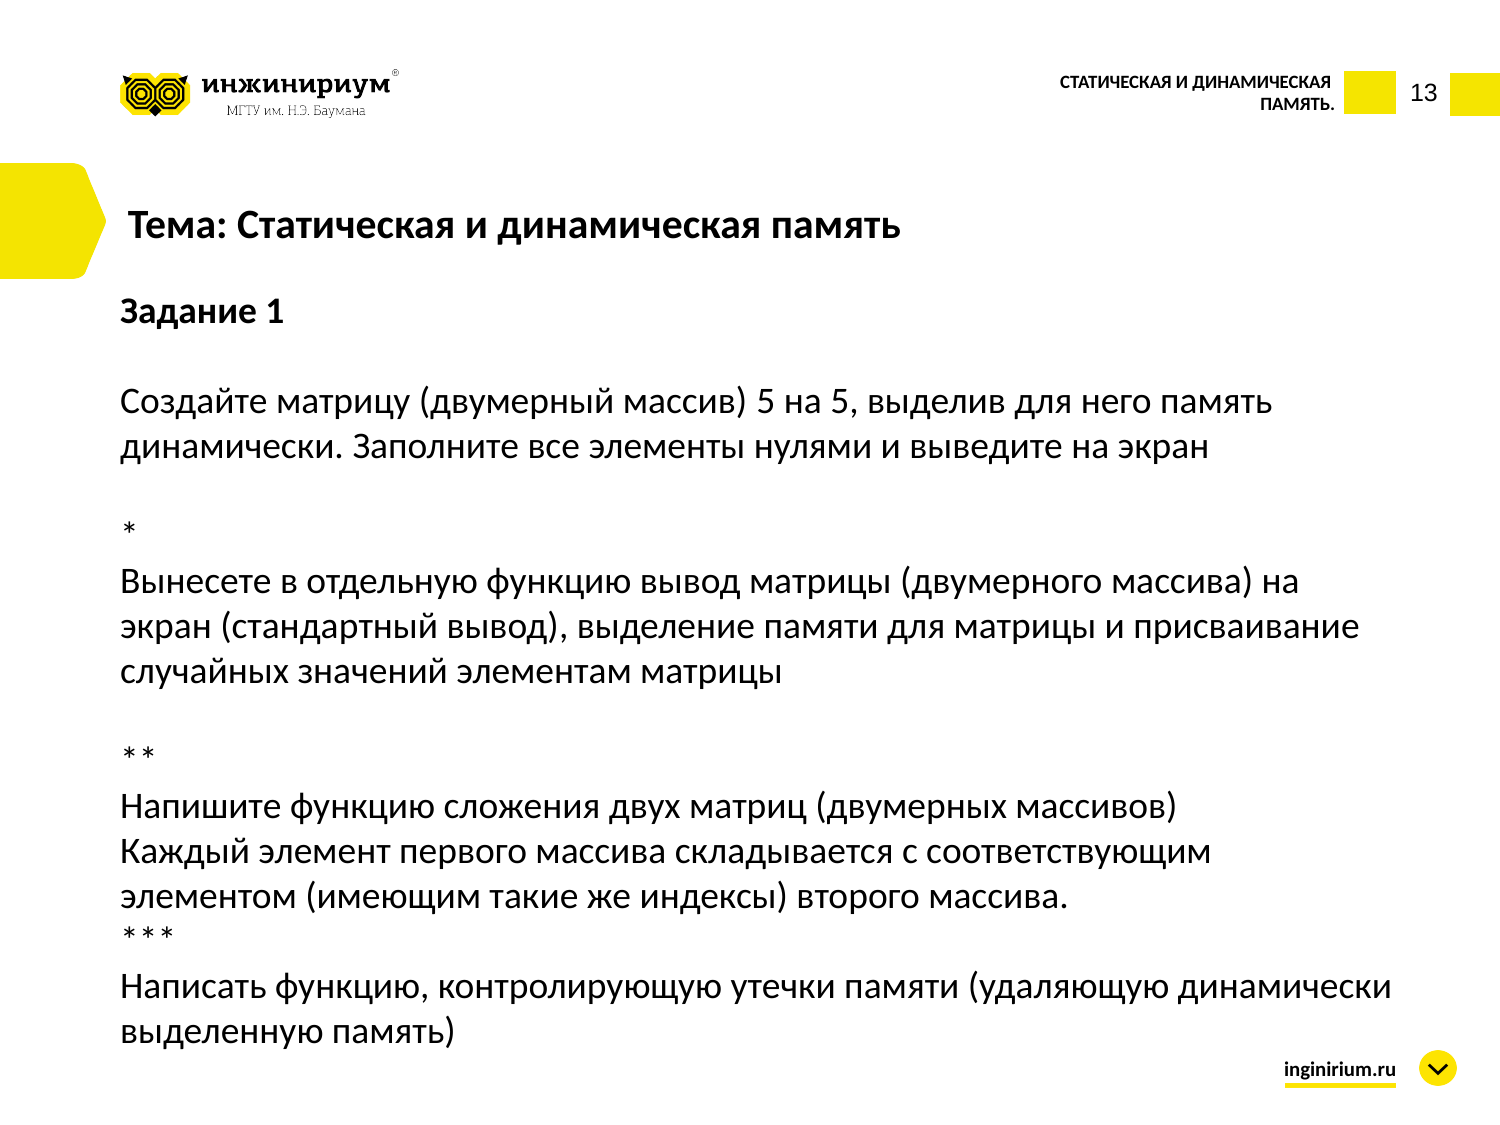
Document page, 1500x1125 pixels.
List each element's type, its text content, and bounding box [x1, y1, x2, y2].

text_box Тема: Статическая и динамическая память [113, 189, 1353, 293]
text_box Задание 1 Создайте матрицу (двумерный массив) 5 на 5, выделив для него память динамически. Заполните все элементы нулями и выведите на экран * Вынесете в отдельную функцию вывод матрицы (двумерного массива) на экран (стандартный вывод), выделение памяти для матрицы и присваивание случайных значений элементам матрицы ** Напишите функцию сложения двух матриц (двумерных массивов) Каждый элемент первого массива складывается с соответствующим элементом (имеющим такие же индексы) второго массива. *** Написать функцию, контролирующую утечки памяти (удаляющую динамически выделенную память) [105, 278, 1409, 1053]
text_box inginirium.ru [1263, 1047, 1412, 1088]
picture [1284, 1083, 1396, 1088]
picture [120, 68, 399, 119]
picture [1344, 71, 1396, 115]
picture [0, 163, 106, 279]
text_box 13 [1395, 68, 1462, 114]
picture [1419, 1049, 1457, 1086]
text_box СТАТИЧЕСКАЯ И ДИНАМИЧЕСКАЯ ПАМЯТЬ. [723, 62, 1350, 122]
picture [1449, 73, 1500, 116]
